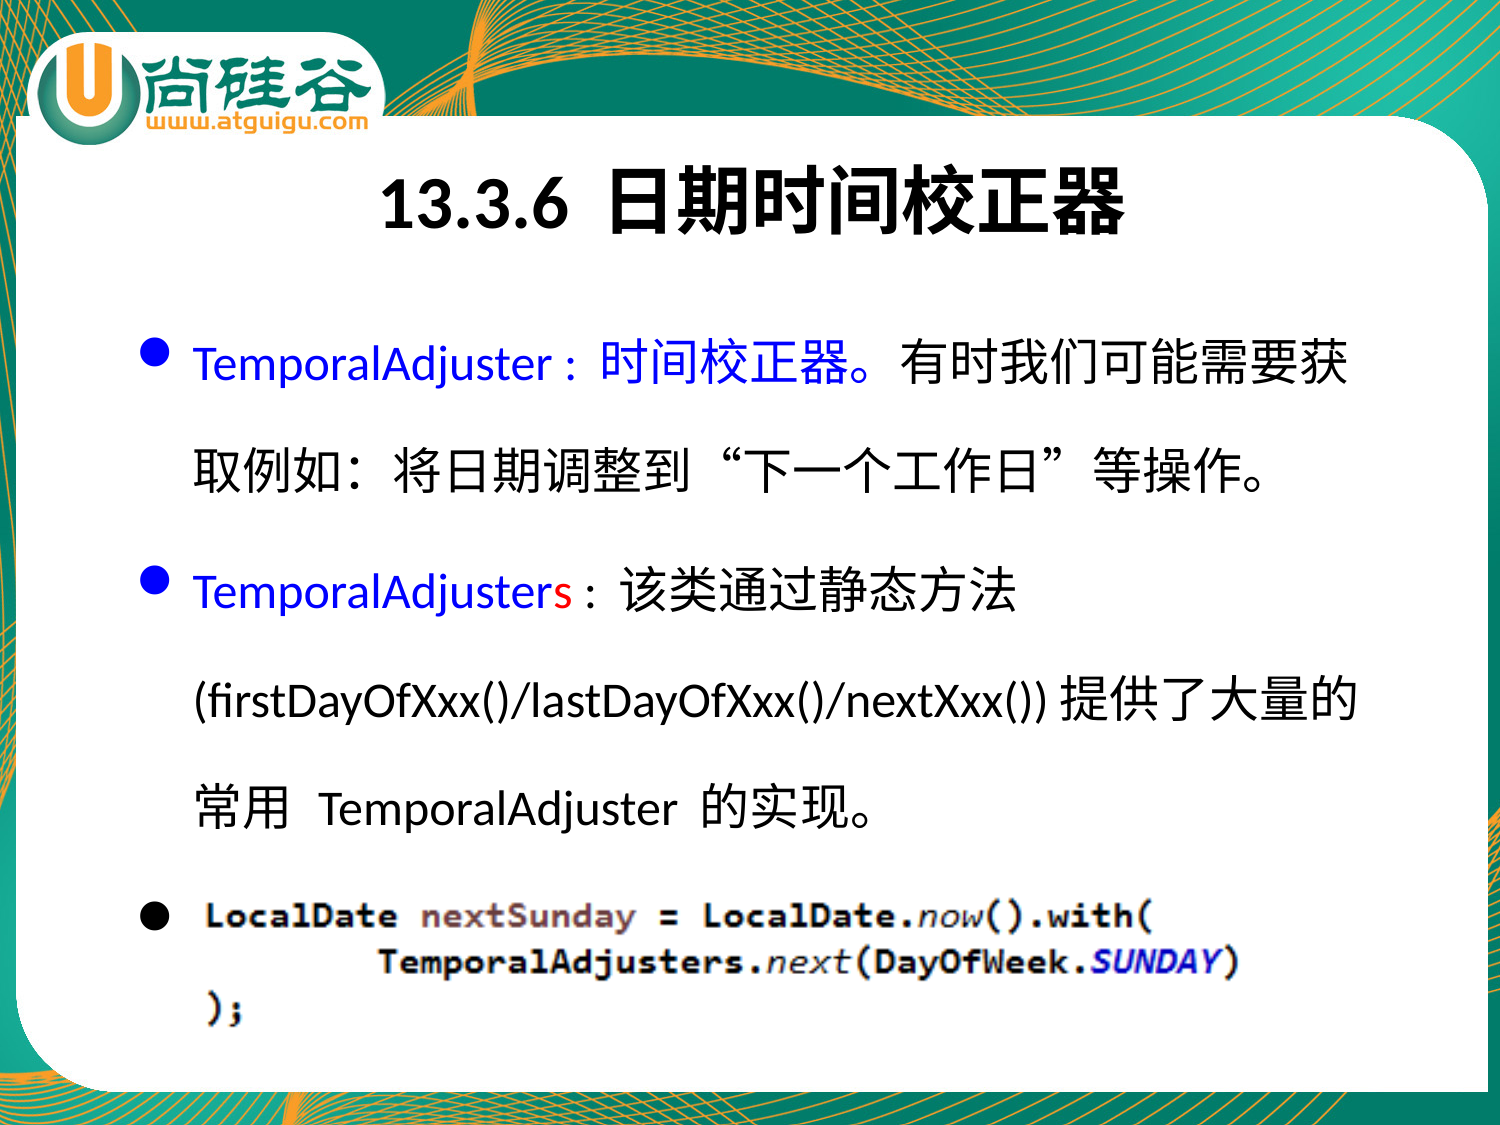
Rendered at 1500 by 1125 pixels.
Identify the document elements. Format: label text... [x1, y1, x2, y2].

picture [0, 0, 1500, 1125]
list TemporalAdjuster : 时间校正器。有时我们可能需要获取例如：将日期调整到“下一个工作日”等操作。 TemporalAdjusters : 该类通过静态方法(firstDayOfXxx()/lastDayOfXxx()/nextXxx())提供了大量的常用 TemporalAdjuster 的实现。 例如获取下个周日： [121, 278, 1384, 1001]
title 13.3.6 日期时间校正器 [77, 125, 1428, 266]
